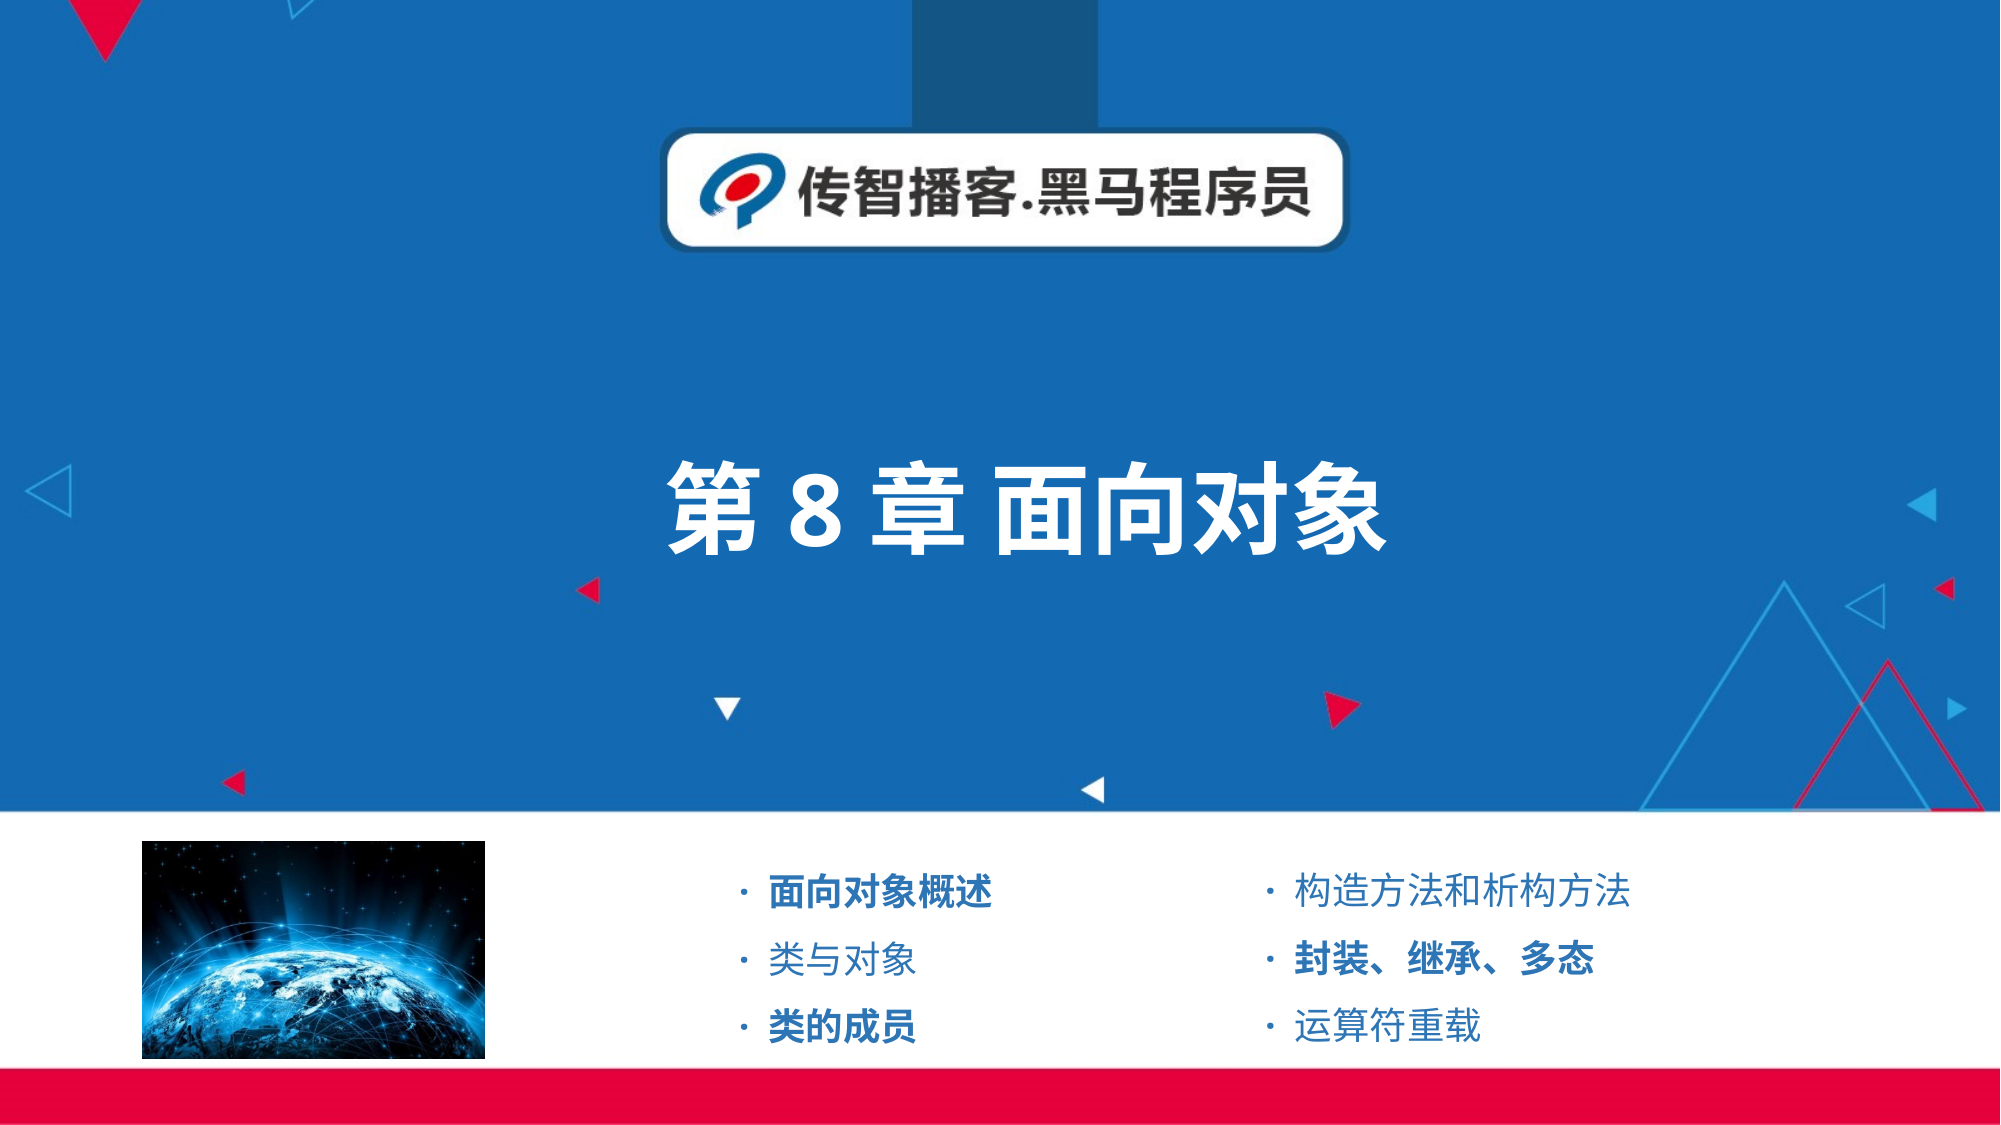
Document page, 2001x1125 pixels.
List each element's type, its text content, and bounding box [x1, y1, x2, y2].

picture [0, 0, 2000, 1125]
title 第8章 面向对象 [249, 261, 1805, 576]
text_box · 构造方法和析构方法 · 封装、继承、多态 · 运算符重载 [1250, 837, 1792, 1055]
text_box · 面向对象概述 · 类与对象 · 类的成员 [724, 838, 1233, 1056]
